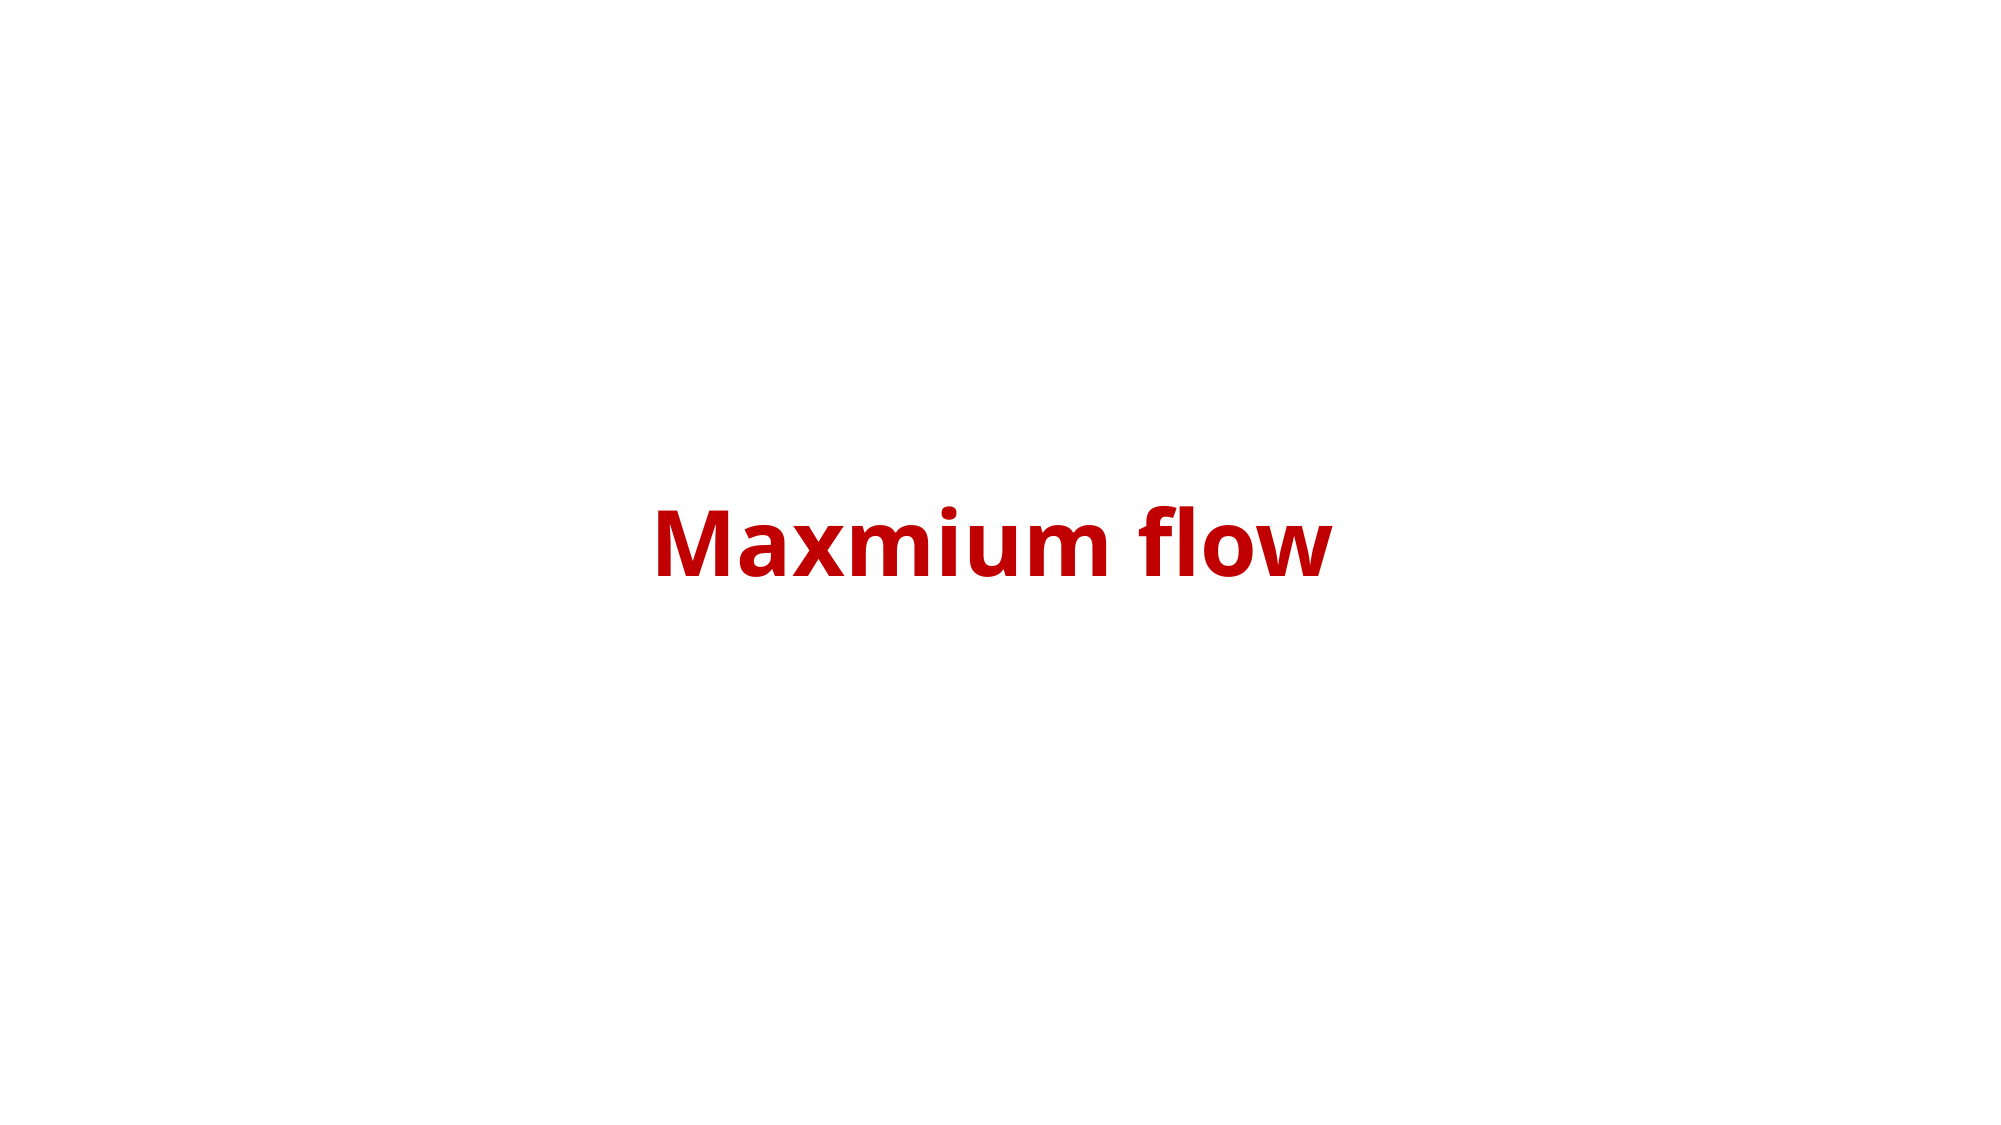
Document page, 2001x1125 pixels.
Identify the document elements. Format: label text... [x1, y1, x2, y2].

title Maxmium flow [129, 437, 1855, 656]
